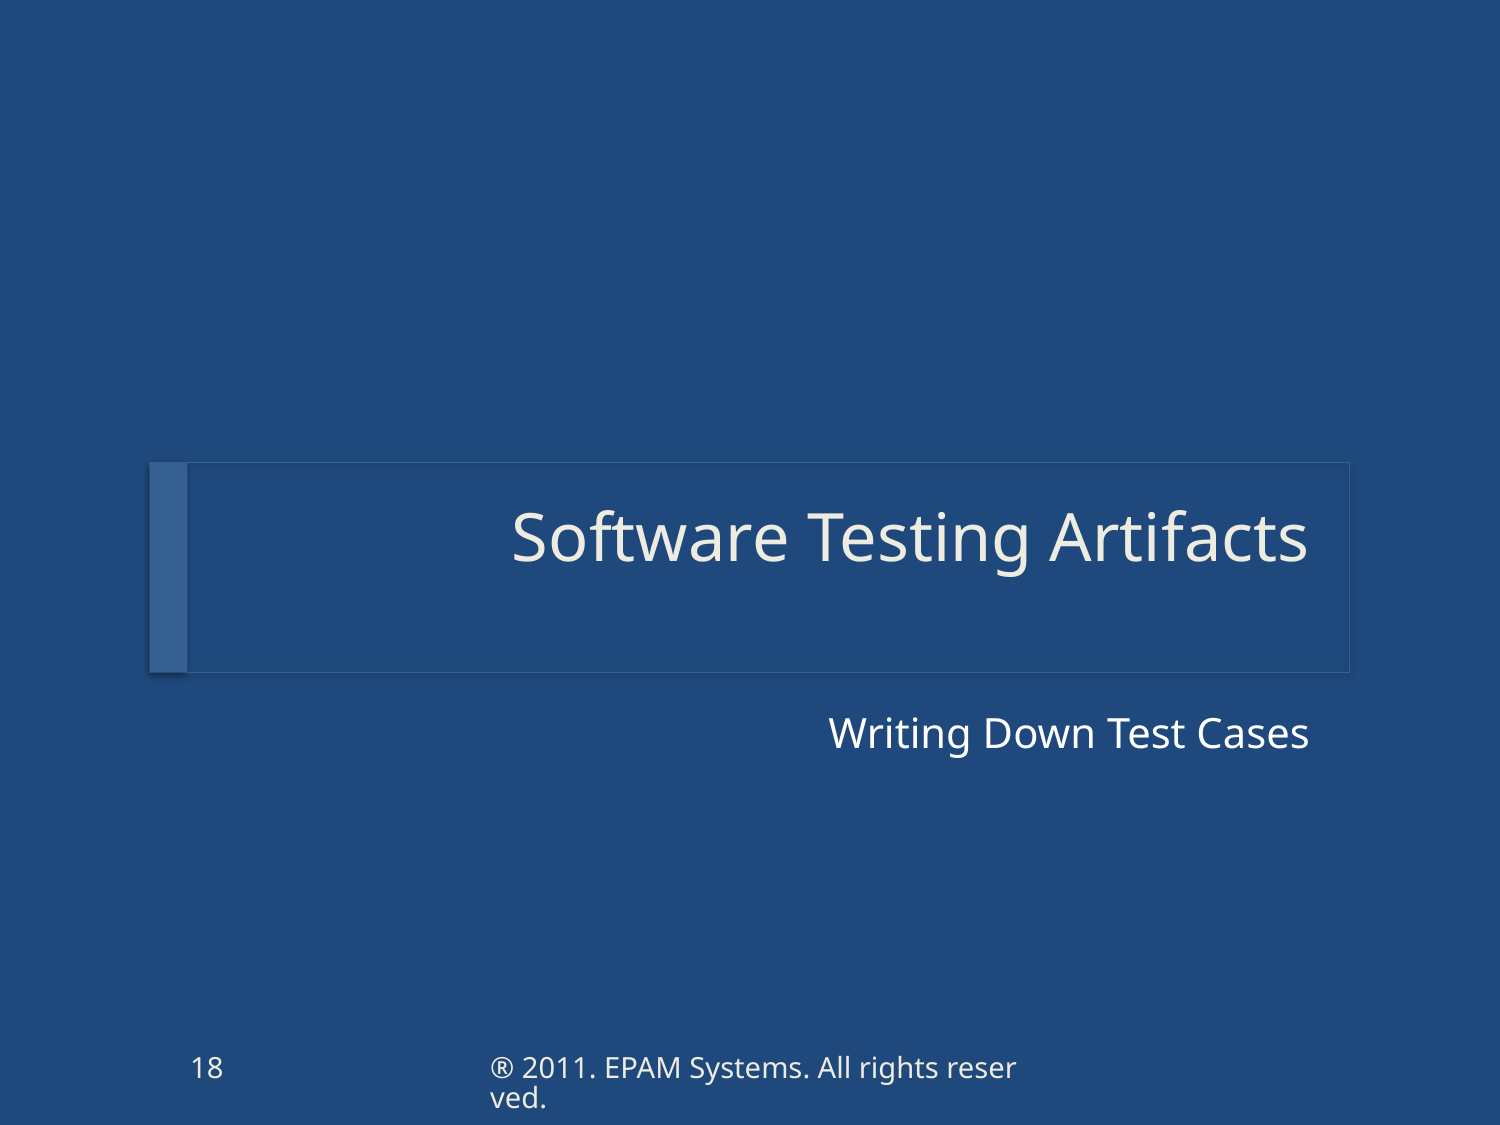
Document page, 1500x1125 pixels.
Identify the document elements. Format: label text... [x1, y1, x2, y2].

footer ® 2011. EPAM Systems. All rights reserved. [475, 1042, 1046, 1103]
list Writing Down Test Cases [212, 699, 1325, 888]
title Software Testing Artifacts [200, 487, 1325, 663]
slide_number 18 [175, 1042, 425, 1103]
